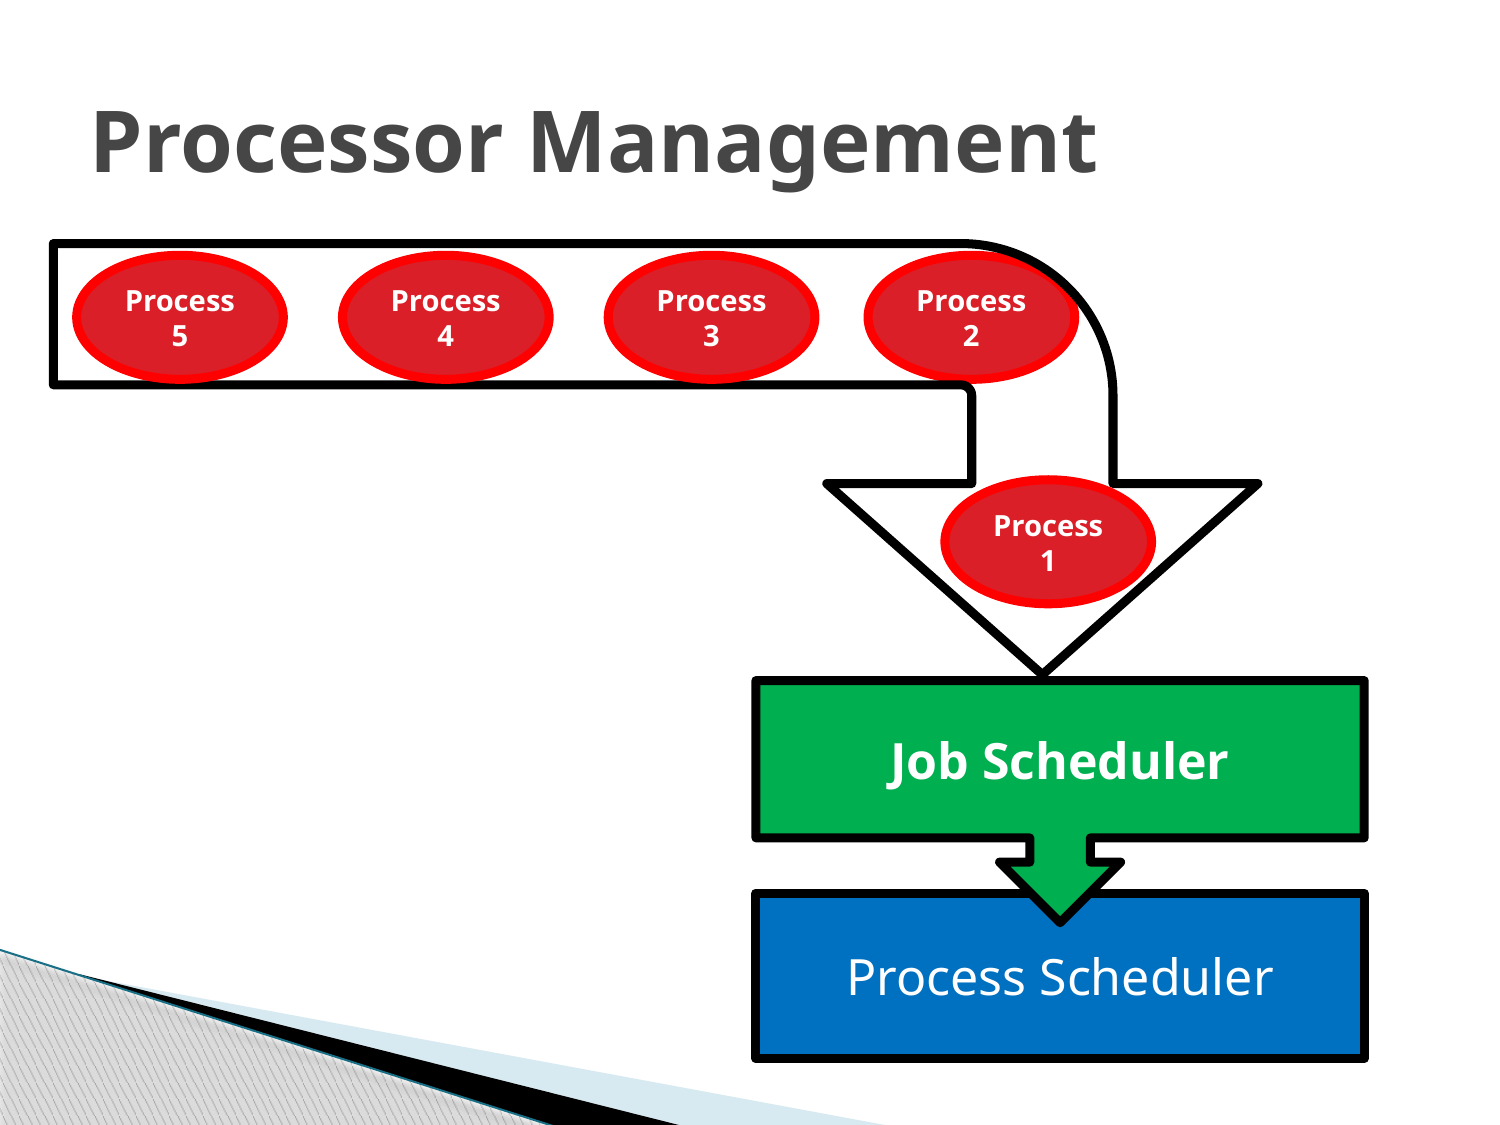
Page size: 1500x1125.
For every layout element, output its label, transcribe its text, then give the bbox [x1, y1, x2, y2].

text_box Job Scheduler [751, 676, 1369, 928]
text_box Process 4 [337, 250, 554, 384]
text_box [48, 239, 1263, 680]
text_box Process 1 [940, 475, 1157, 609]
text_box Process Scheduler [751, 889, 1369, 1063]
title Processor Management [75, 45, 1425, 233]
text_box Process 3 [603, 250, 820, 384]
text_box Process 5 [72, 250, 288, 384]
